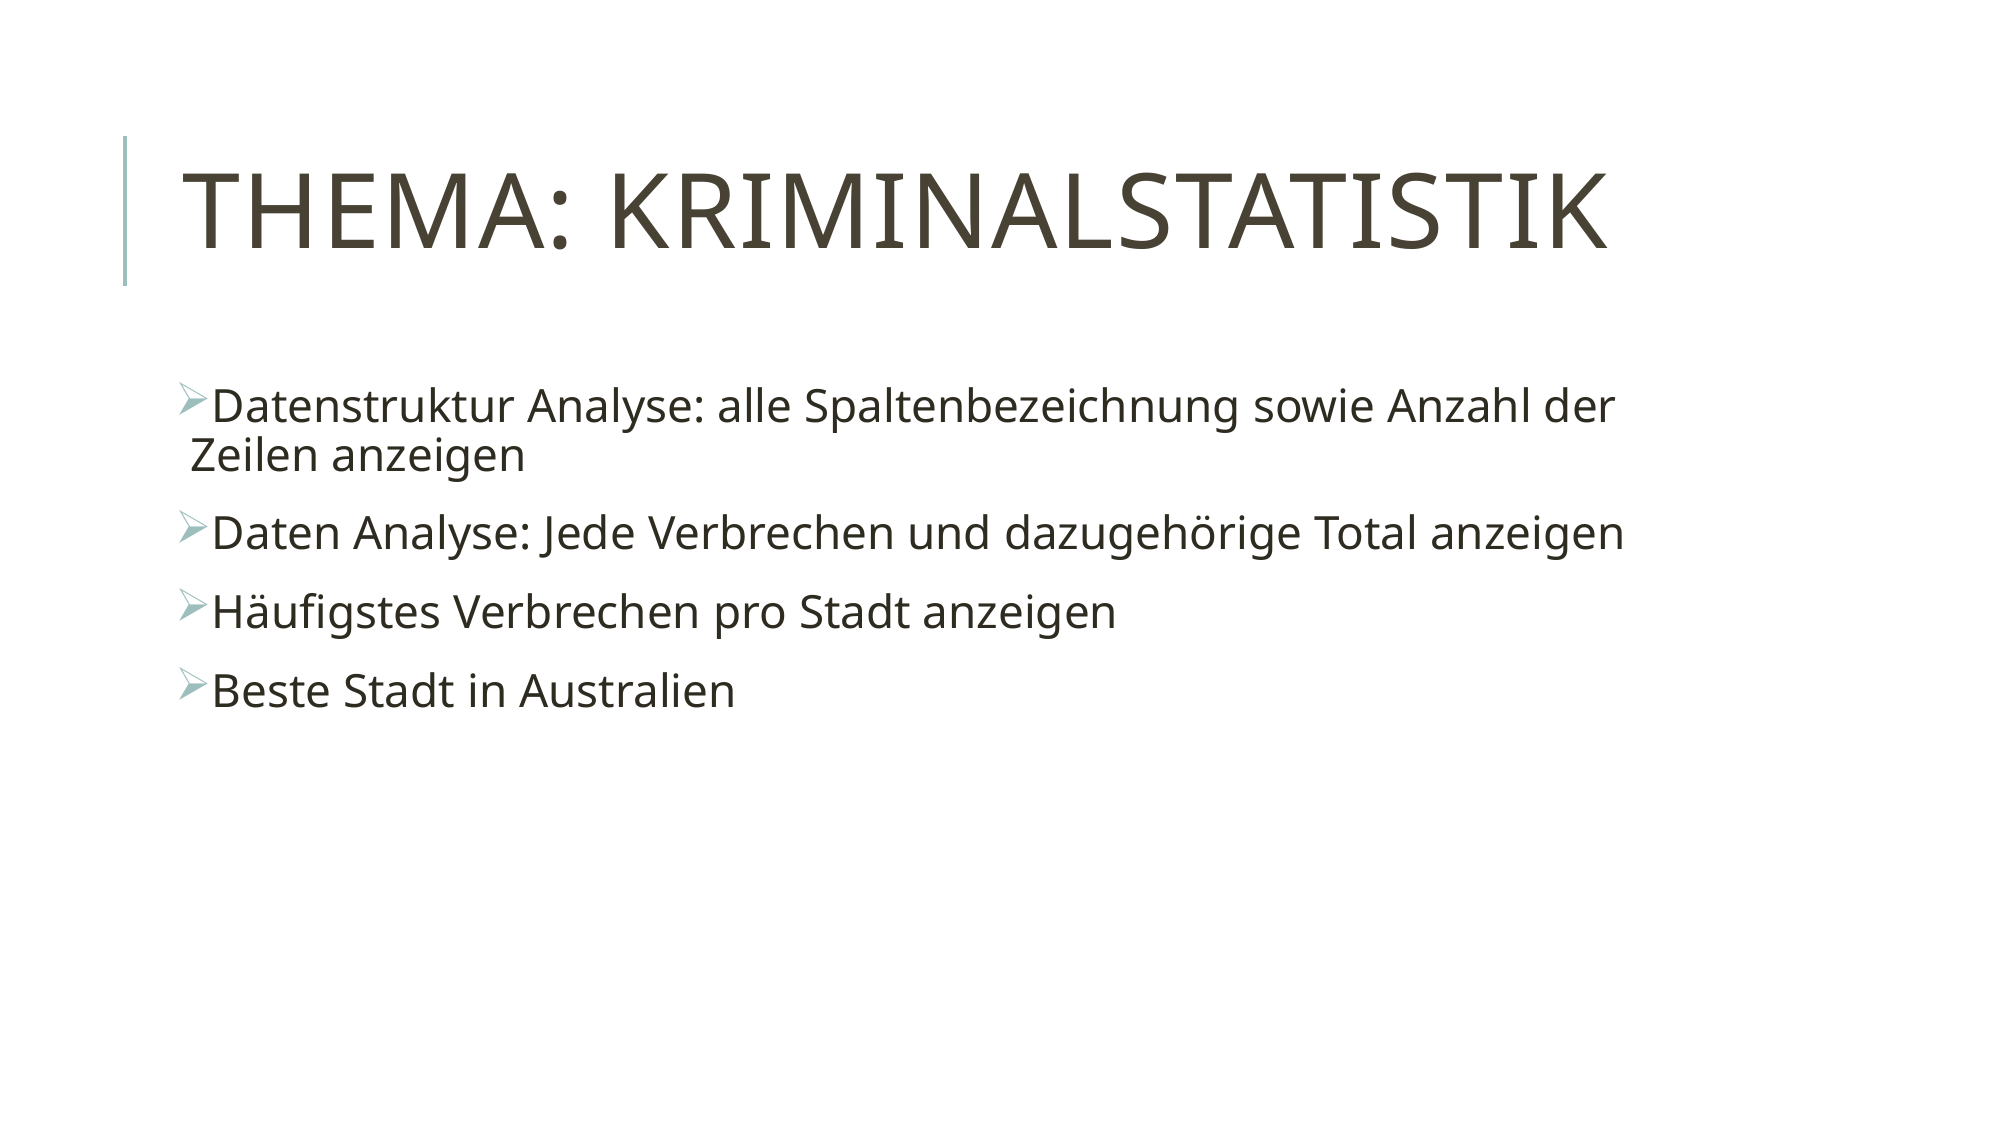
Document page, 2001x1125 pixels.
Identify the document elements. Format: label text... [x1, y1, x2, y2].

list Datenstruktur Analyse: alle Spaltenbezeichnung sowie Anzahl der Zeilen anzeigen Daten Analyse: Jede Verbrechen und dazugehörige Total anzeigen Häufigstes Verbrechen pro Stadt anzeigen Beste Stadt in Australien [168, 375, 1763, 1035]
title Thema: Kriminalstatistik [168, 96, 1763, 342]
